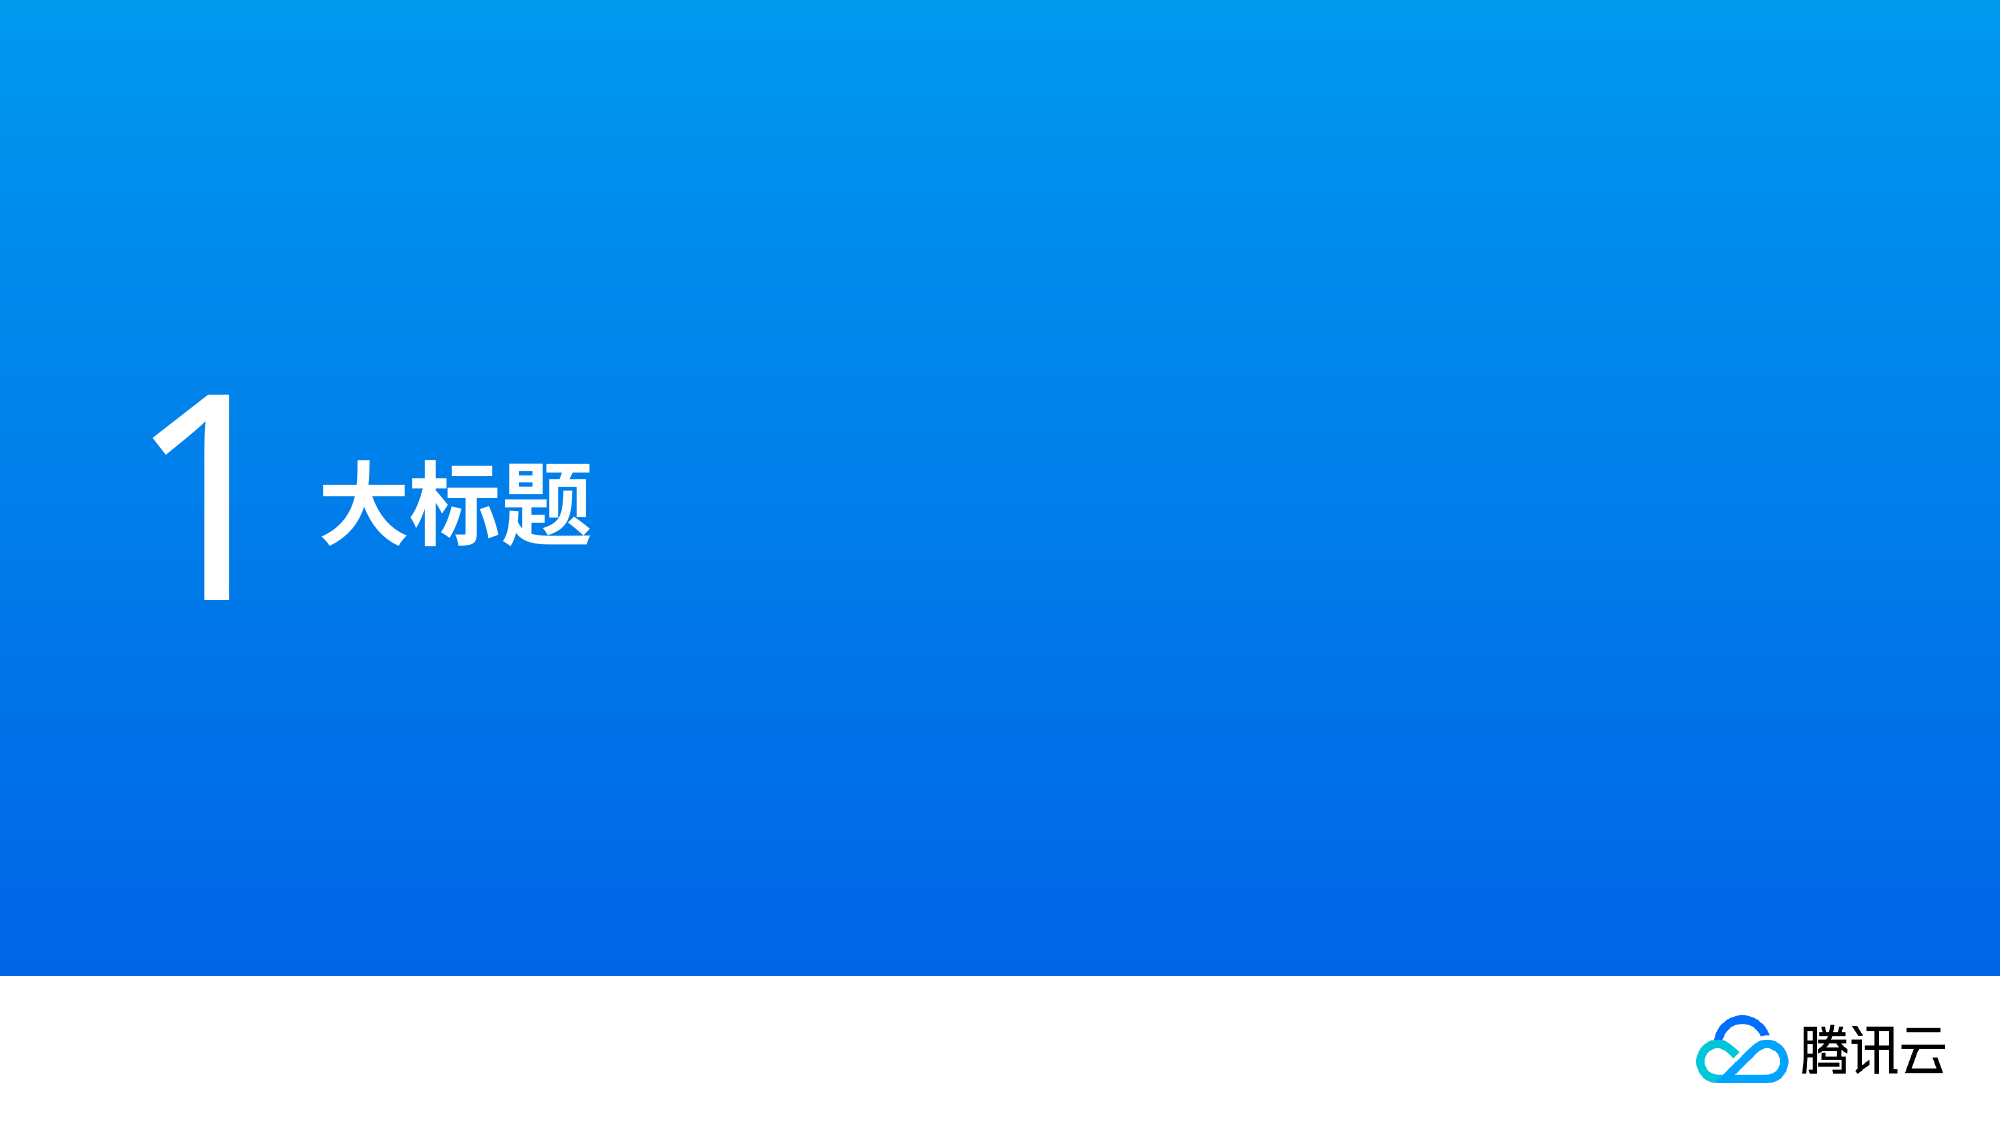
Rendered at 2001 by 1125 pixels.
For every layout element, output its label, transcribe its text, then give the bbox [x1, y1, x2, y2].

picture [1696, 1015, 1945, 1083]
title 大标题 [307, 326, 1963, 622]
text_box 1 [112, 305, 307, 665]
